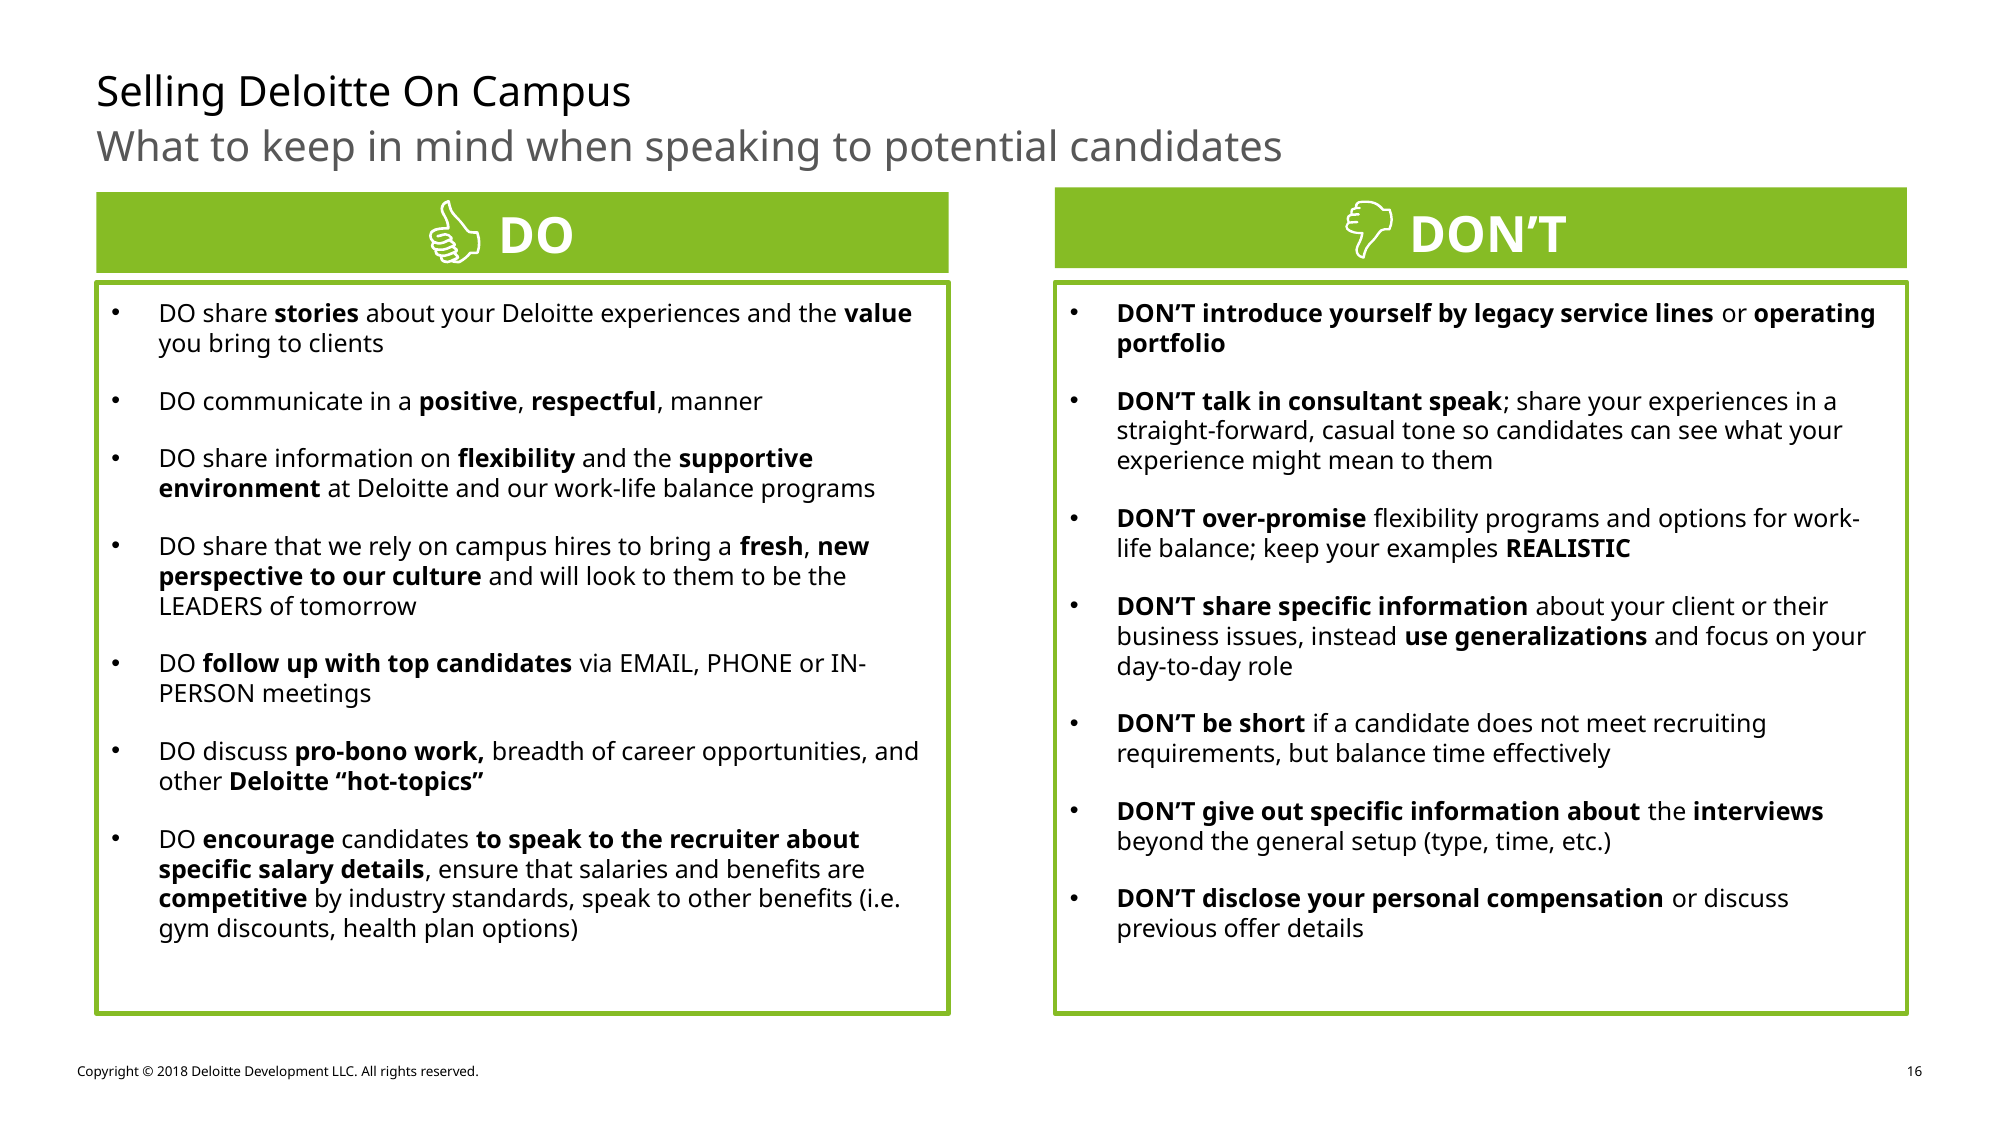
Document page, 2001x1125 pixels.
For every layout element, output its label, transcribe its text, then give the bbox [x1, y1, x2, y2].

list DO share stories about your Deloitte experiences and the value you bring to clients DO communicate in a positive, respectful, manner DO share information on flexibility and the supportive environment at Deloitte and our work-life balance programs DO share that we rely on campus hires to bring a fresh, new perspective to our culture and will look to them to be the LEADERS of tomorrow DO follow up with top candidates via EMAIL, PHONE or IN-PERSON meetings DO discuss pro-bono work, breadth of career opportunities, and other Deloitte “hot-topics” DO encourage candidates to speak to the recruiter about specific salary details, ensure that salaries and benefits are competitive by industry standards, speak to other benefits (i.e. gym discounts, health plan options) [96, 282, 949, 1014]
list What to keep in mind when speaking to potential candidates [96, 120, 1481, 170]
text_box [1054, 187, 1907, 269]
text_box [429, 199, 481, 264]
list DON’T introduce yourself by legacy service lines or operating portfolio DON’T talk in consultant speak; share your experiences in a straight-forward, casual tone so candidates can see what your experience might mean to them DON’T over-promise flexibility programs and options for work-life balance; keep your examples REALISTIC DON’T share specific information about your client or their business issues, instead use generalizations and focus on your day-to-day role DON’T be short if a candidate does not meet recruiting requirements, but balance time effectively DON’T give out specific information about the interviews beyond the general setup (type, time, etc.) DON’T disclose your personal compensation or discuss previous offer details [1054, 282, 1907, 1014]
text_box [1345, 200, 1393, 259]
title Selling Deloitte On Campus [96, 65, 1481, 120]
text_box DON’T [1256, 194, 1722, 270]
text_box DO [304, 195, 770, 271]
text_box [96, 192, 949, 273]
